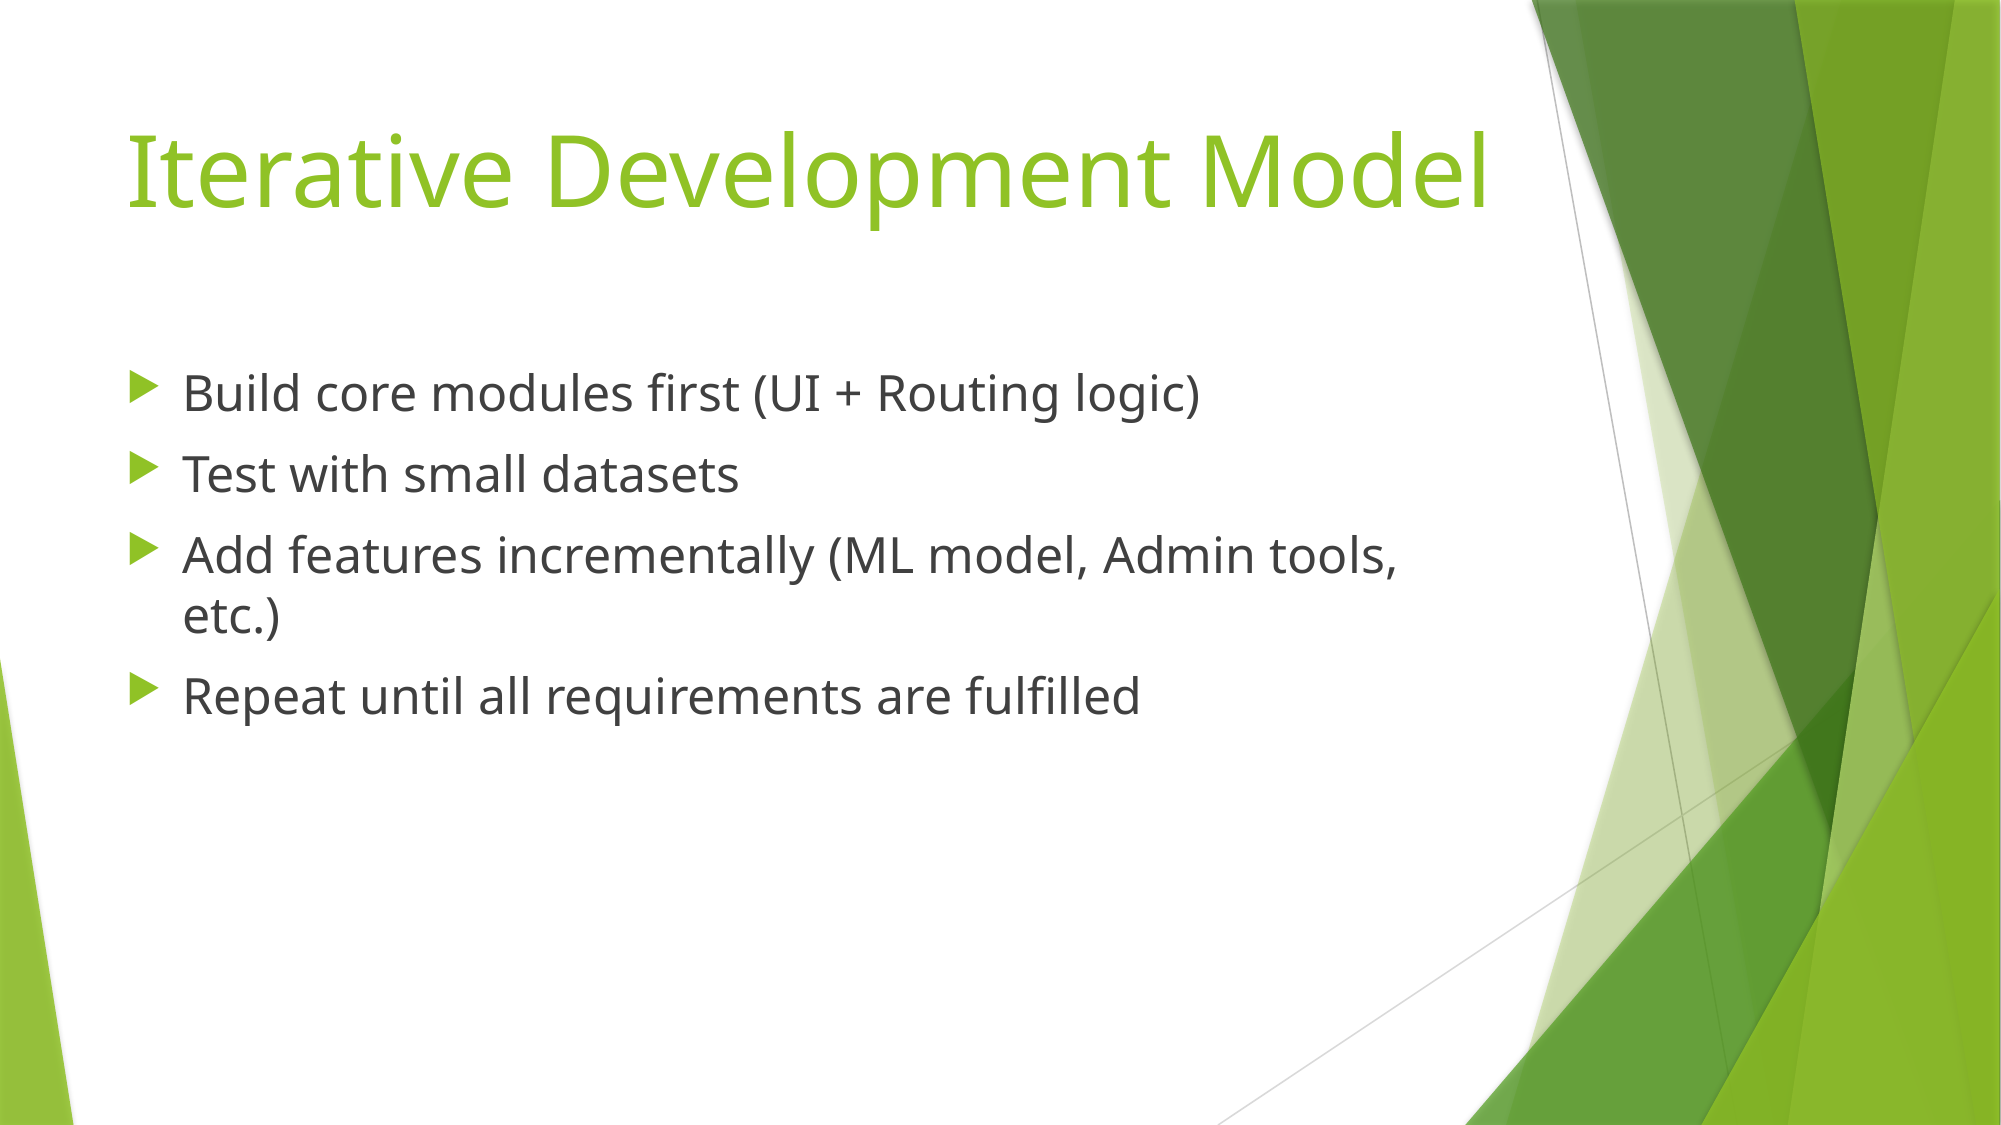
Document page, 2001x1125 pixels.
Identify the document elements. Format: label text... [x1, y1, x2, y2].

list Build core modules first (UI + Routing logic) Test with small datasets Add features incrementally (ML model, Admin tools, etc.) Repeat until all requirements are fulfilled [111, 354, 1522, 992]
title Iterative Development Model [111, 99, 1522, 317]
